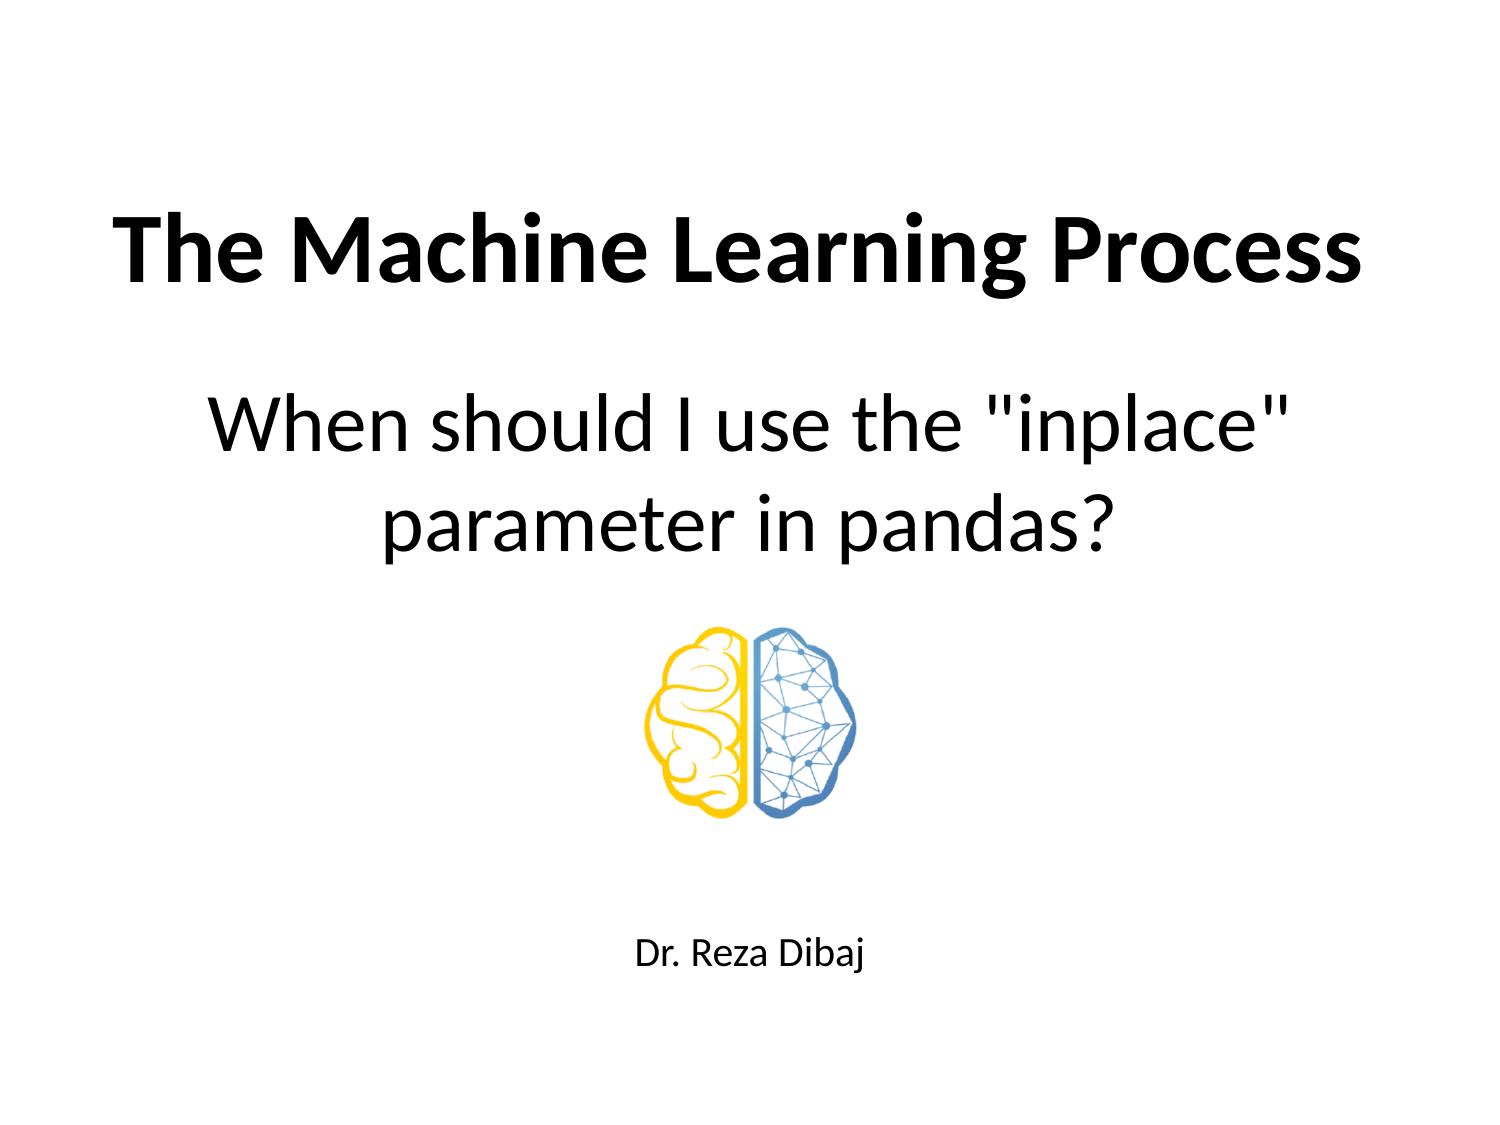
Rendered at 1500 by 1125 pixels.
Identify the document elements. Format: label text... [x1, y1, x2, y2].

text_box Dr. Reza Dibaj [243, 917, 1257, 982]
text_box When should I use the "inplace" parameter in pandas? [53, 360, 1447, 576]
text_box The Machine Learning Process [53, 174, 1447, 310]
picture [604, 577, 896, 869]
